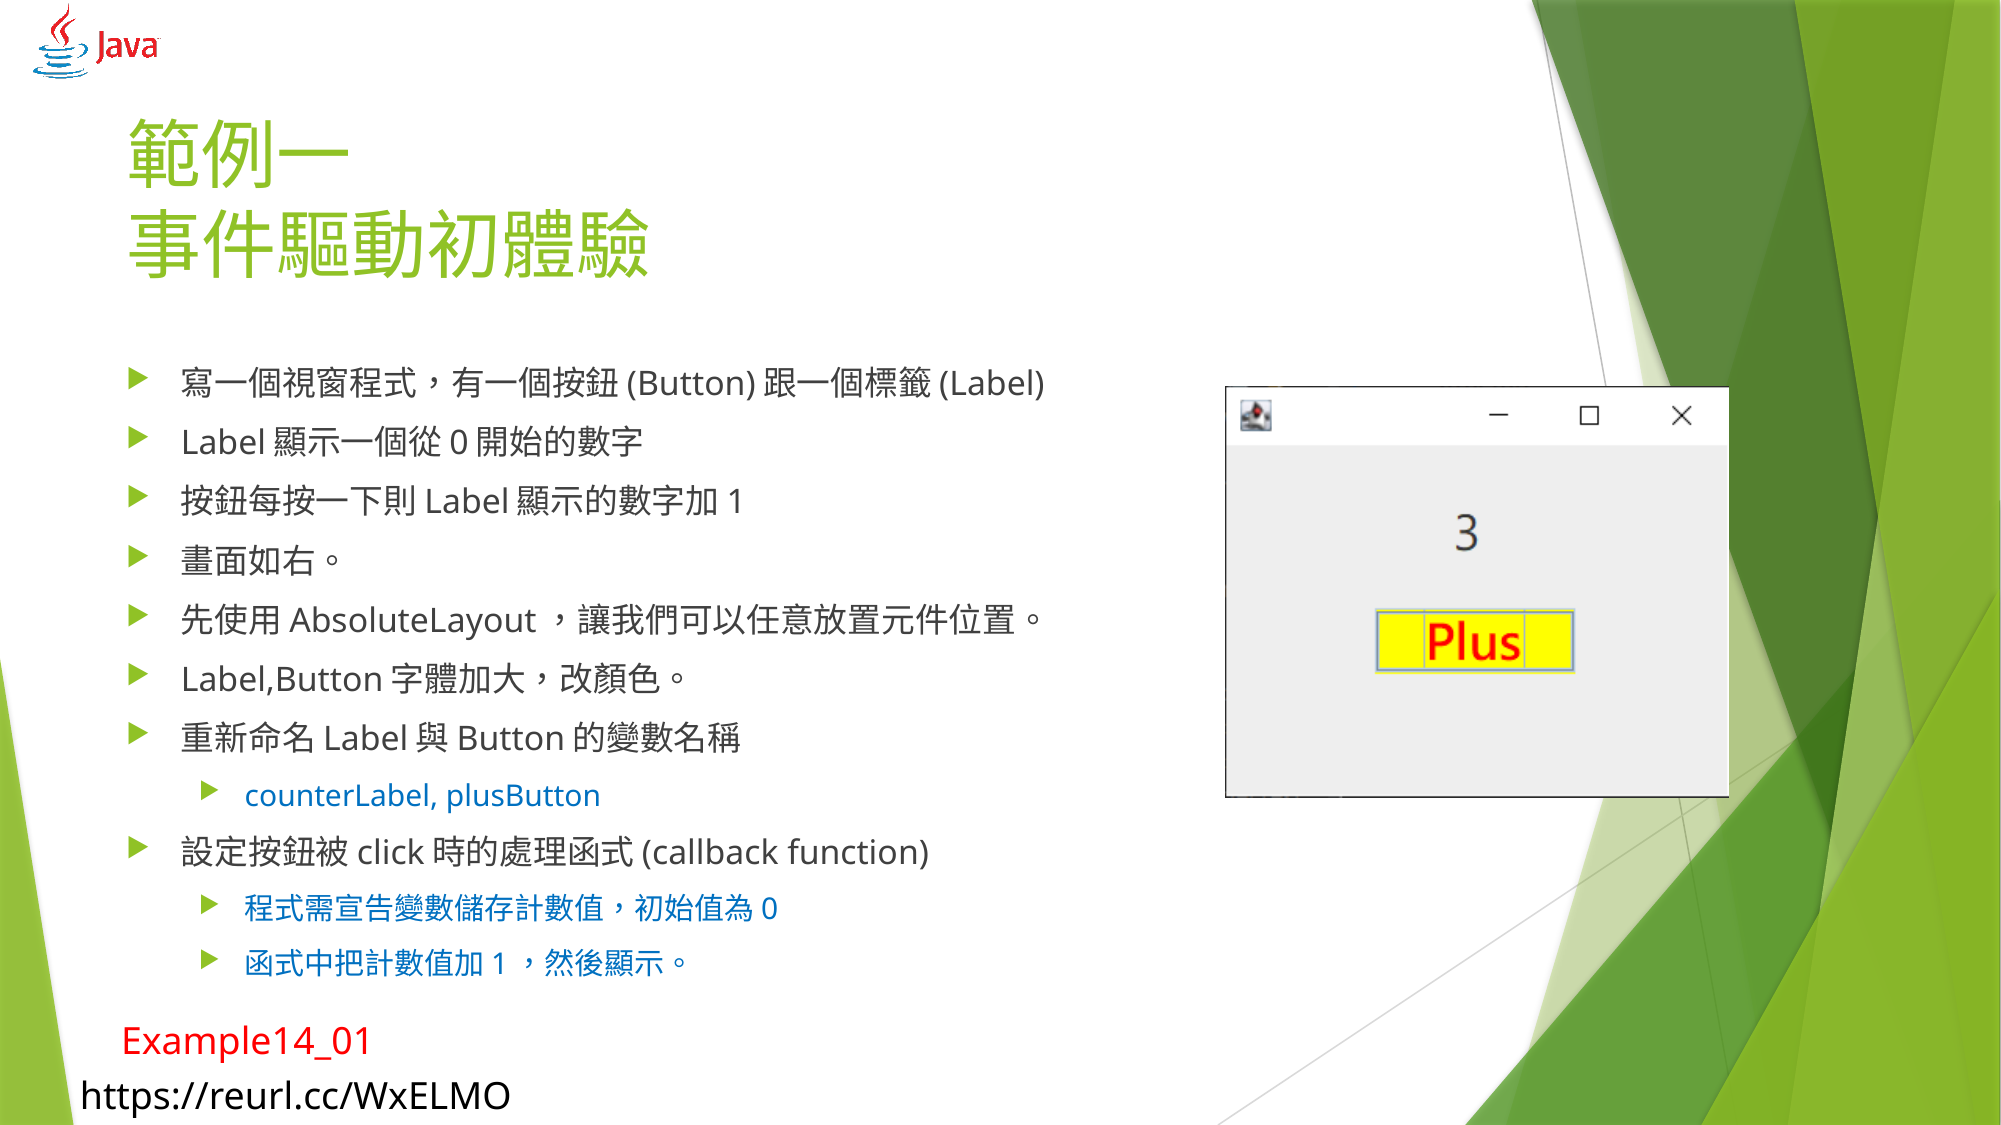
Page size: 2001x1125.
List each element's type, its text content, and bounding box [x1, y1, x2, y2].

list 寫一個視窗程式，有一個按鈕(Button)跟一個標籤(Label) Label顯示一個從0開始的數字 按鈕每按一下則Label顯示的數字加1 畫面如右。 先使用AbsoluteLayout，讓我們可以任意放置元件位置。 Label,Button字體加大，改顏色。 重新命名Label與Button的變數名稱 counterLabel, plusButton 設定按鈕被click時的處理函式(callback function) 程式需宣告變數儲存計數值，初始值為0 函式中把計數值加1，然後顯示。 [111, 354, 1522, 992]
text_box Example14_01 [106, 1009, 390, 1070]
picture [1224, 386, 1729, 799]
title 範例一 事件驅動初體驗 [111, 99, 1522, 317]
picture [27, 1, 165, 79]
